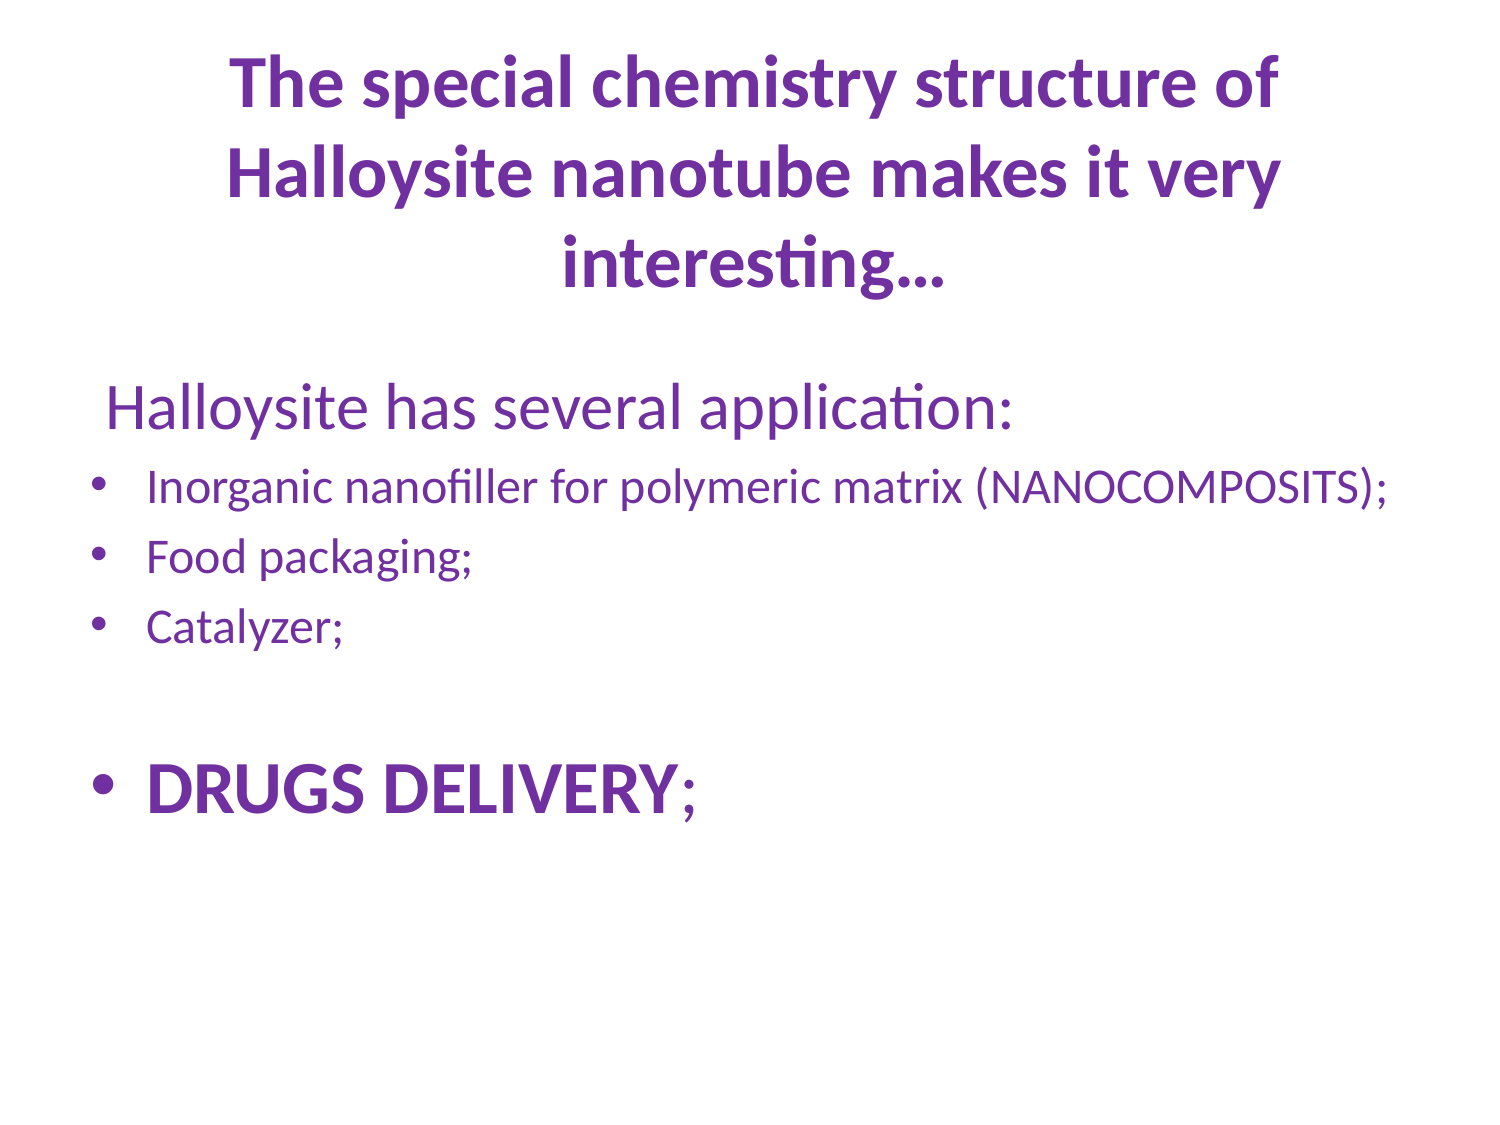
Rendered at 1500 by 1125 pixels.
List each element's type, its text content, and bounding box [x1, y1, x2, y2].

list Halloysite has several application: Inorganic nanofiller for polymeric matrix (NANOCOMPOSITS); Food packaging; Catalyzer; DRUGS DELIVERY; [75, 262, 1425, 1005]
title The special chemistry structure of Halloysite nanotube makes it very interesting… [75, 45, 1436, 291]
